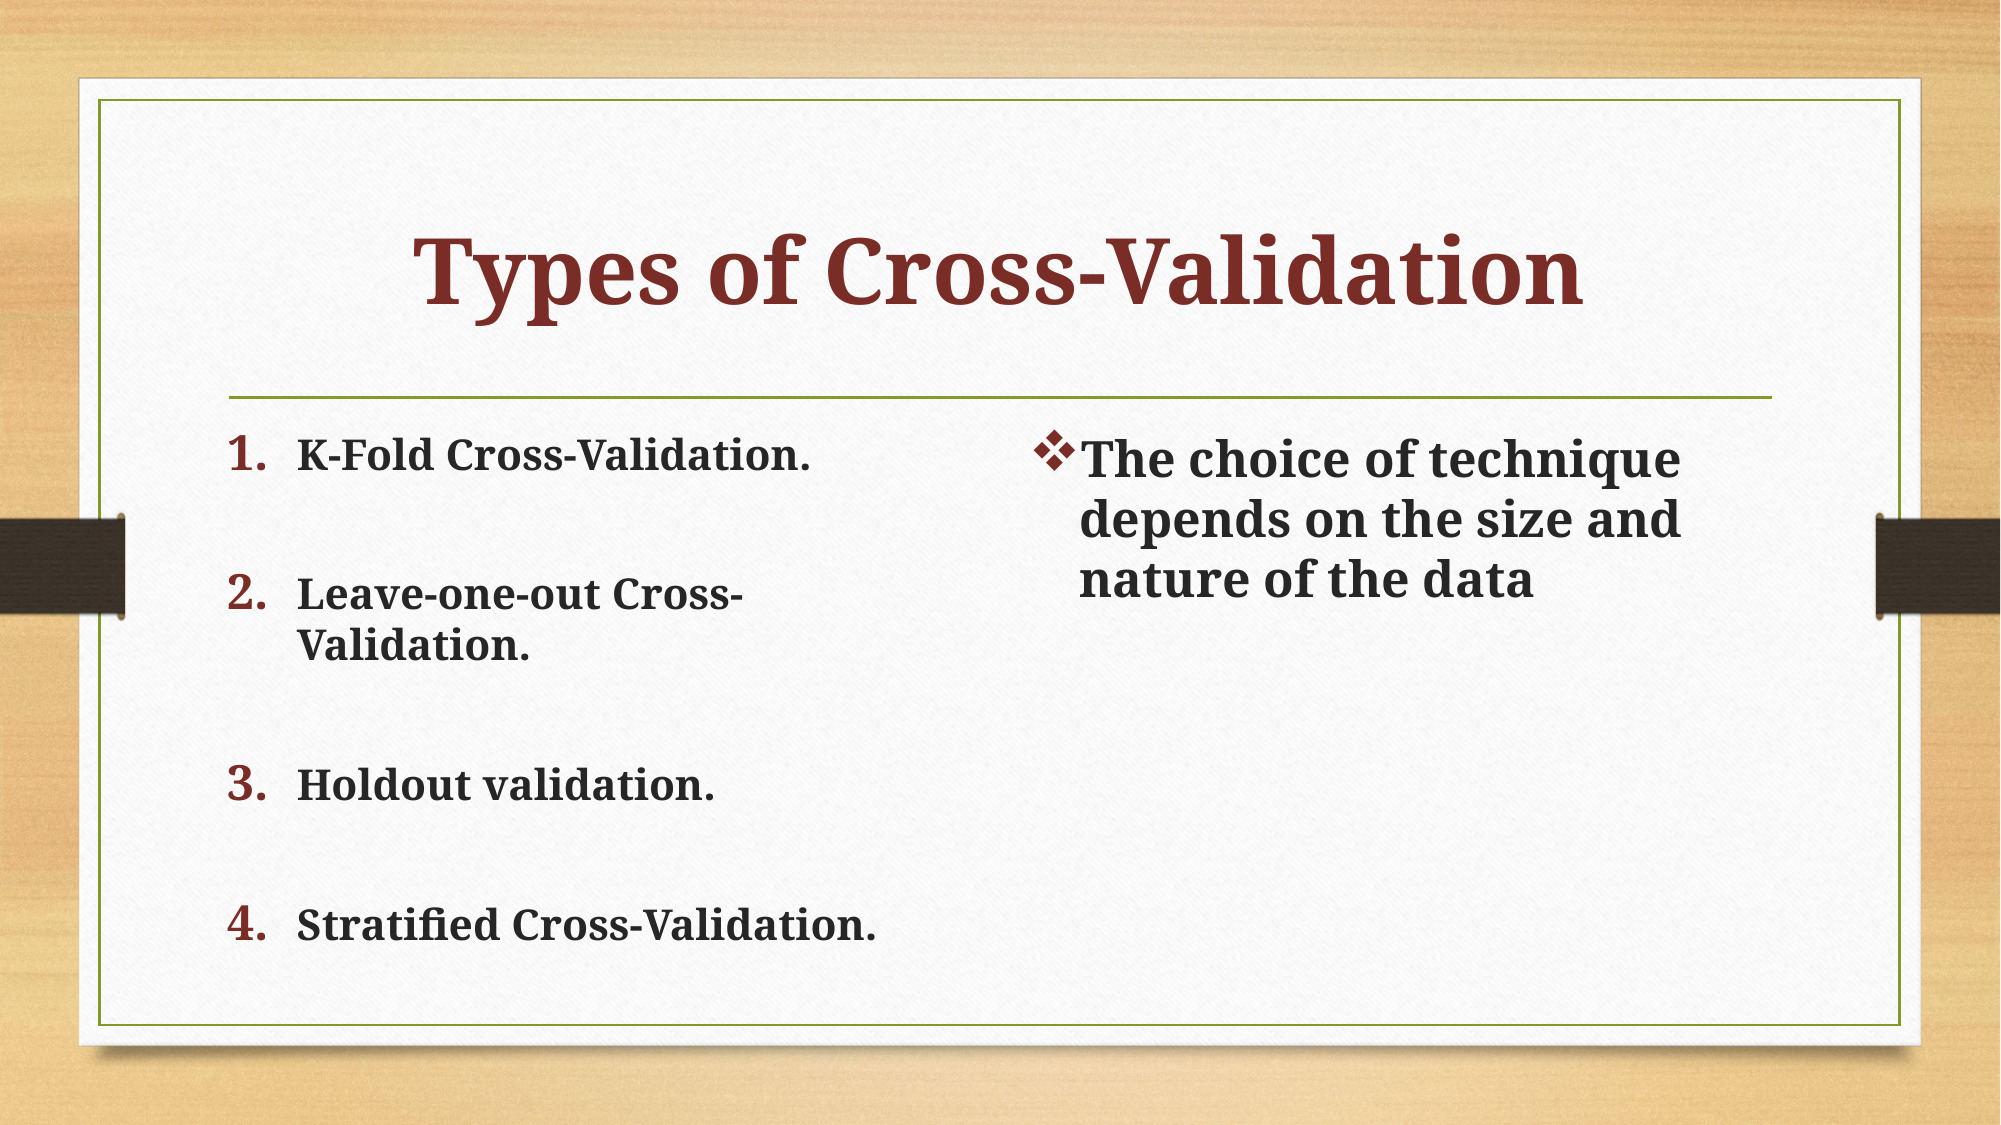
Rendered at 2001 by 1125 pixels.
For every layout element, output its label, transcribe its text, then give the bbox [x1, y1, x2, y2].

list The choice of technique depends on the size and nature of the data [1013, 420, 1788, 963]
list K-Fold Cross-Validation. Leave-one-out Cross-Validation. Holdout validation. Stratified Cross-Validation. [213, 420, 987, 963]
title Types of Cross-Validation [212, 161, 1788, 375]
picture [0, 0, 2001, 1125]
